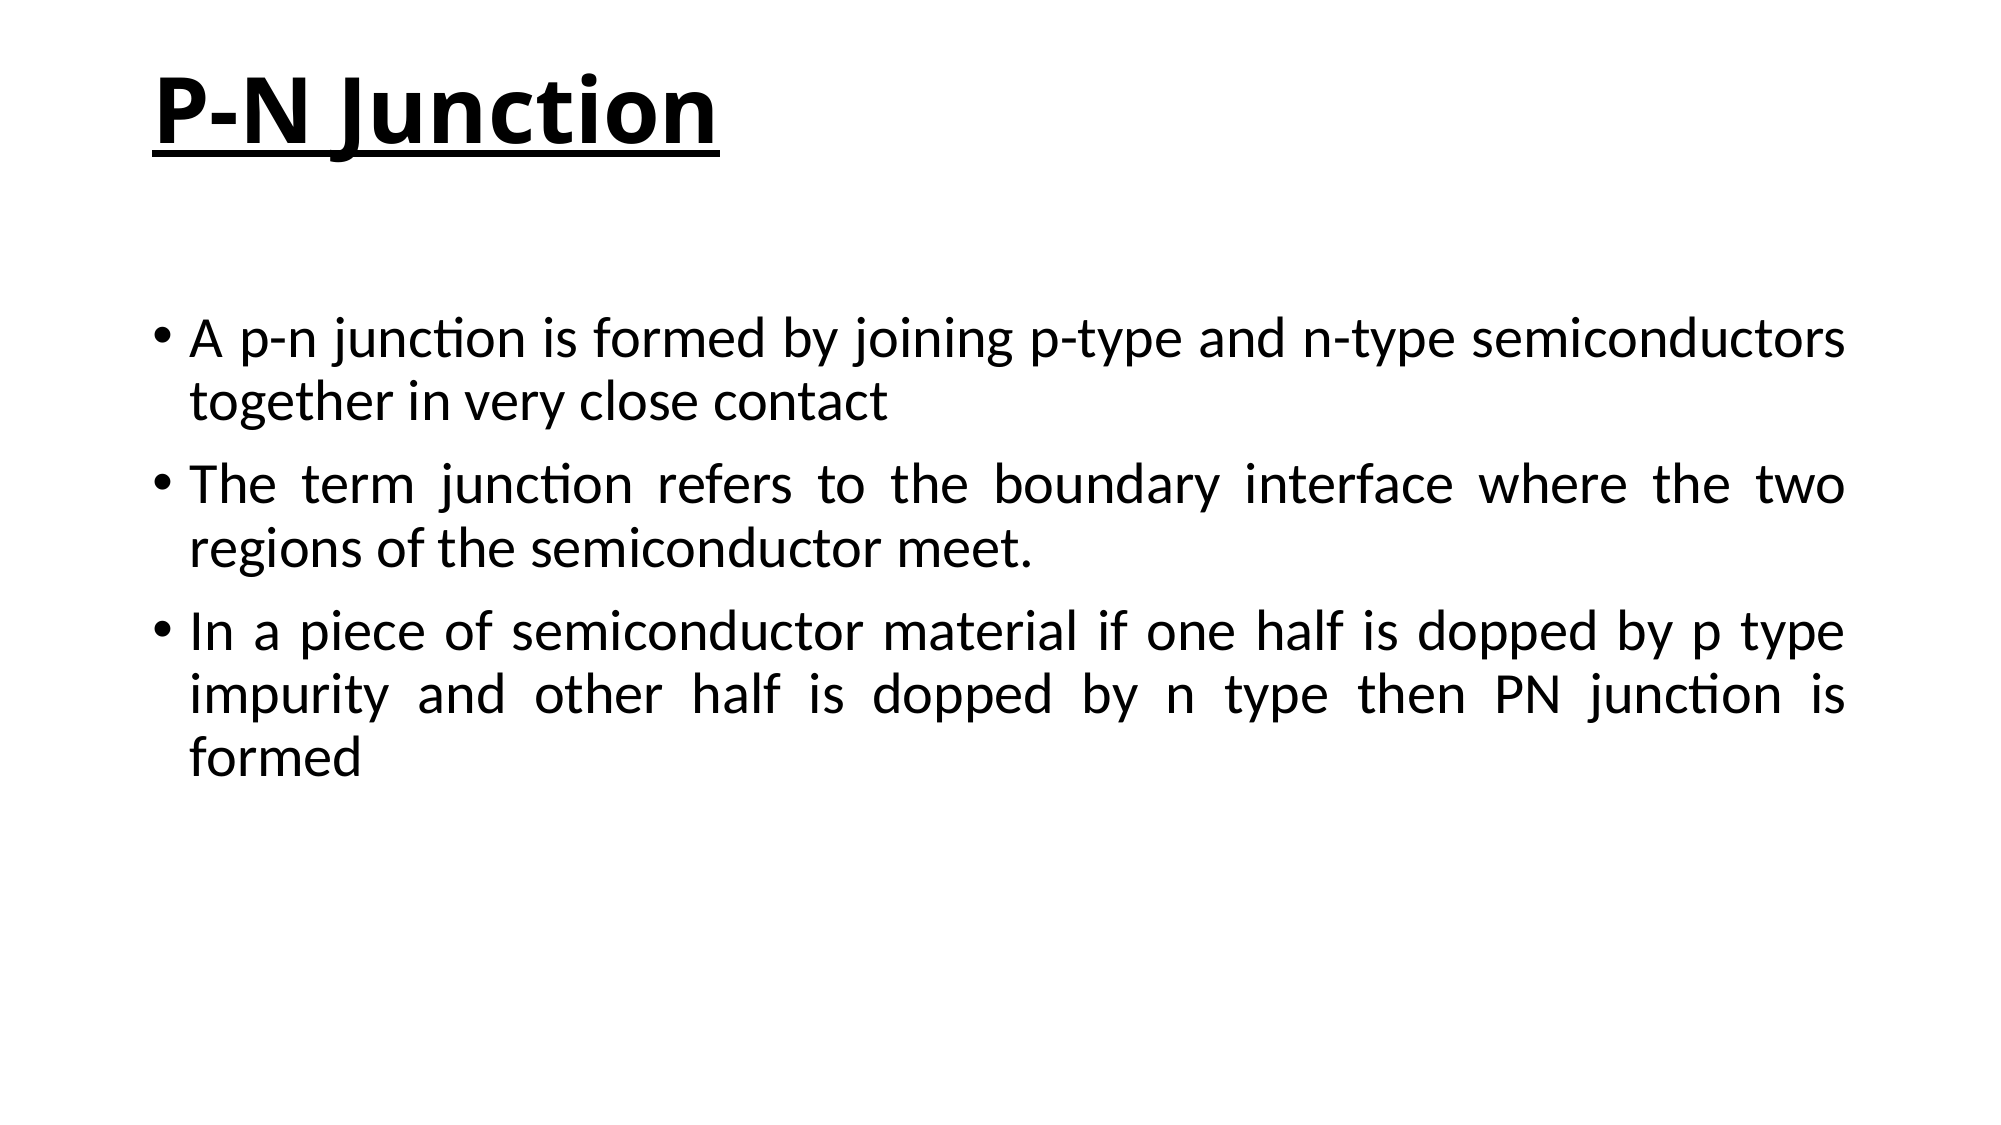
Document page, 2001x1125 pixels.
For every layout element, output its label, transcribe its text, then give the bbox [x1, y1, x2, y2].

list A p-n junction is formed by joining p-type and n-type semiconductors together in very close contact The term junction refers to the boundary interface where the two regions of the semiconductor meet. In a piece of semiconductor material if one half is dopped by p type impurity and other half is dopped by n type then PN junction is formed [137, 299, 1863, 1014]
title P-N Junction [137, 59, 1863, 278]
